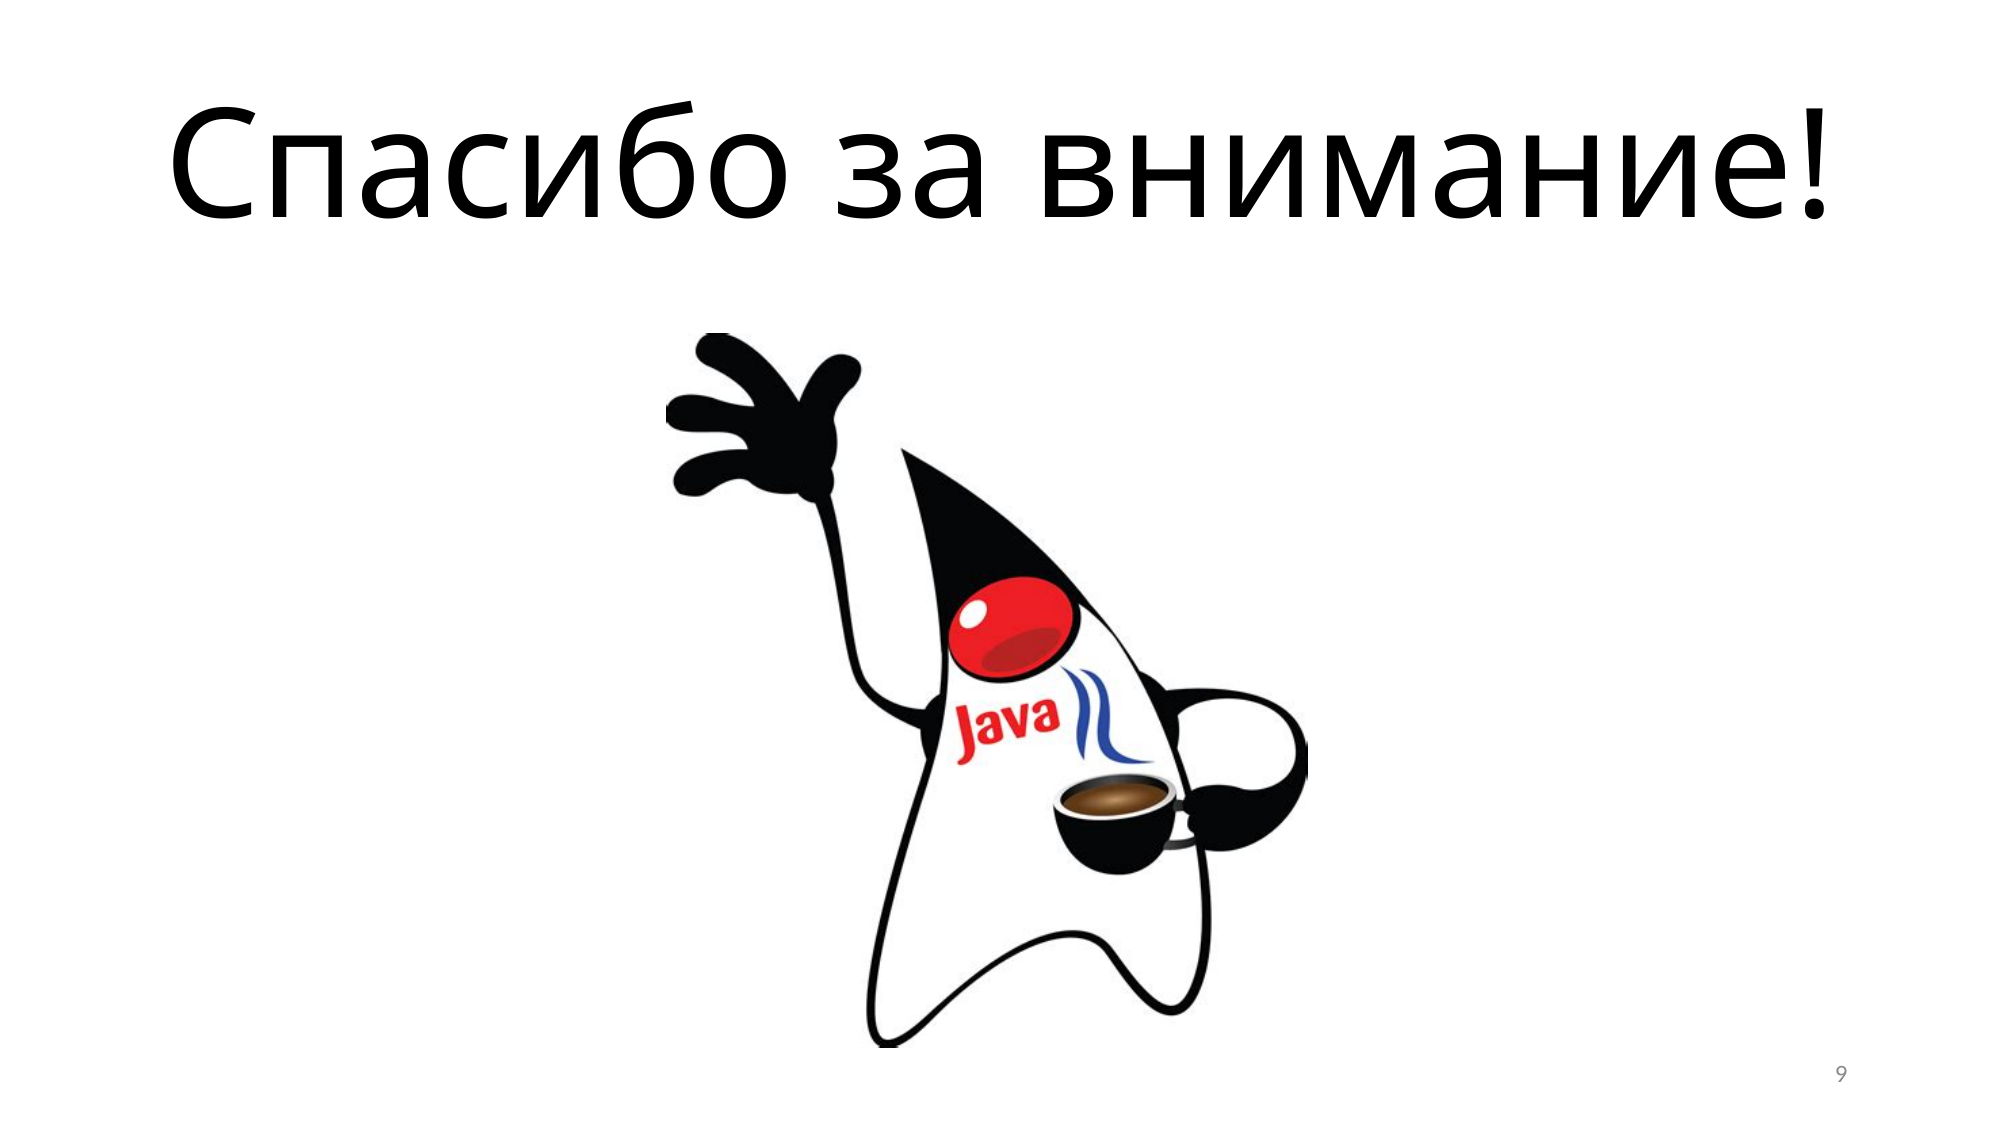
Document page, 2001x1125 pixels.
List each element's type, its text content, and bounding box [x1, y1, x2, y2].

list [666, 333, 1308, 1048]
slide_number 9 [1412, 1042, 1863, 1103]
title Спасибо за внимание! [137, 59, 1863, 278]
